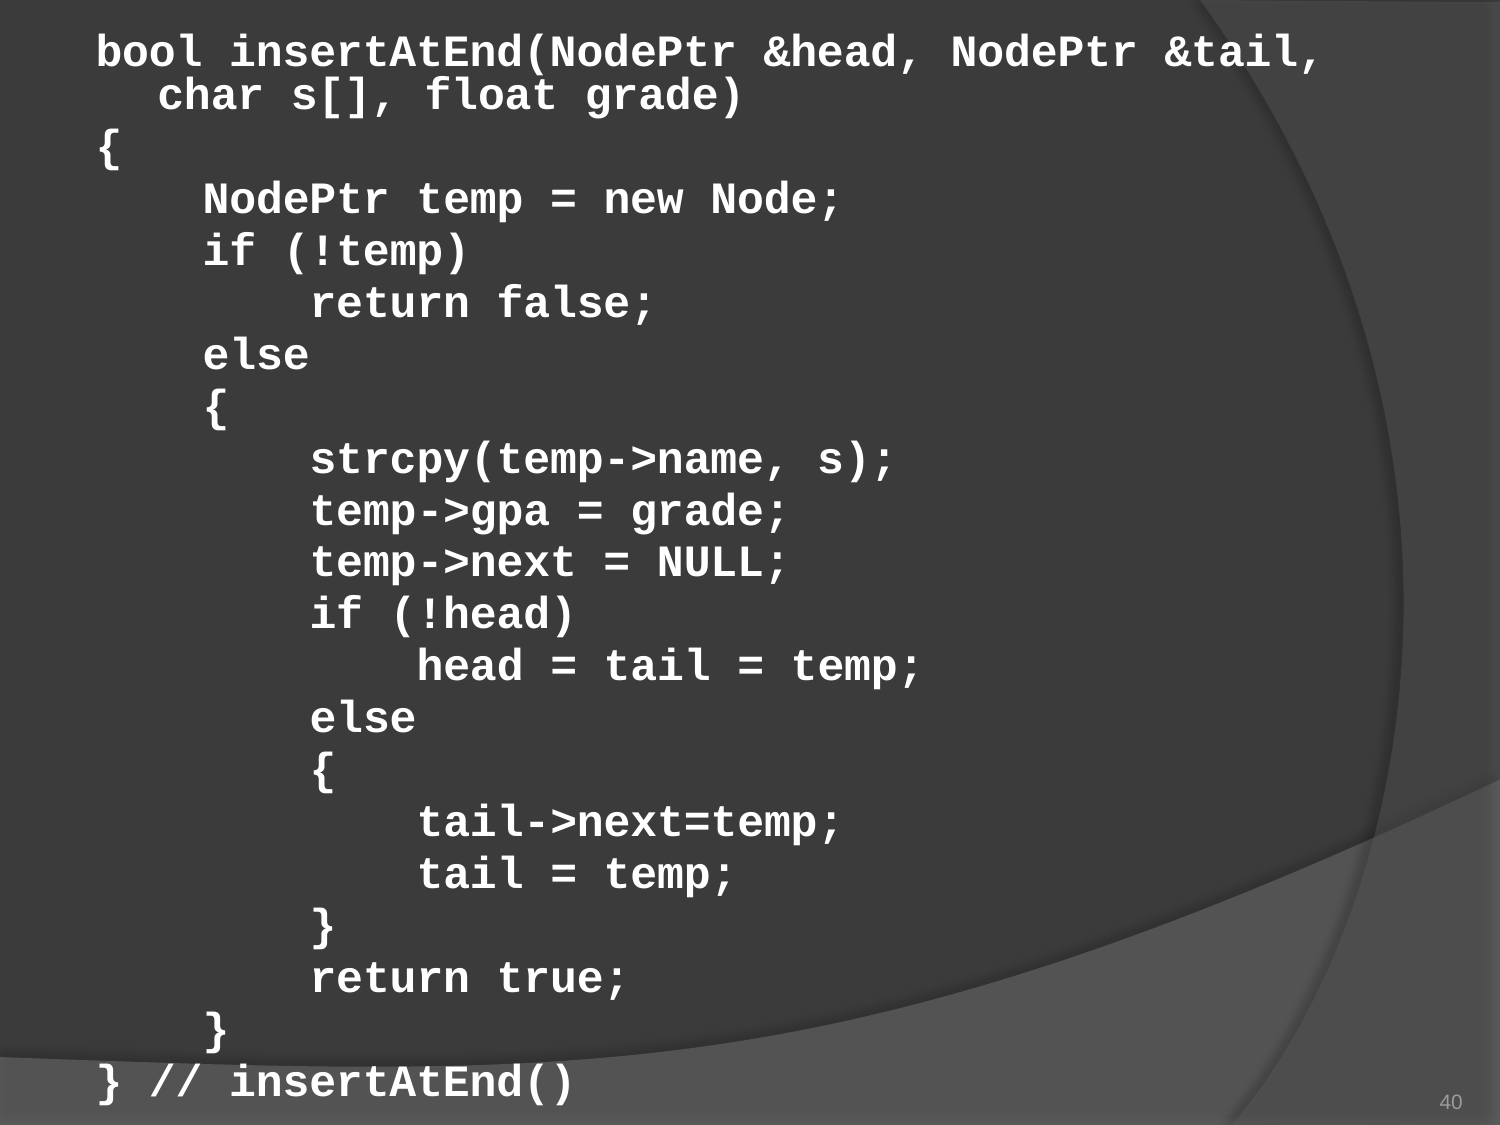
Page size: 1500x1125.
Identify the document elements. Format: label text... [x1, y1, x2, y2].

list bool insertAtEnd(NodePtr &head, NodePtr &tail, char s[], float grade) { NodePtr temp = new Node; if (!temp) return false; else { strcpy(temp->name, s); temp->gpa = grade; temp->next = NULL; if (!head) head = tail = temp; else { tail->next=temp; tail = temp; } return true; } } // insertAtEnd() [75, 24, 1425, 1113]
slide_number 40 [1337, 1053, 1463, 1114]
